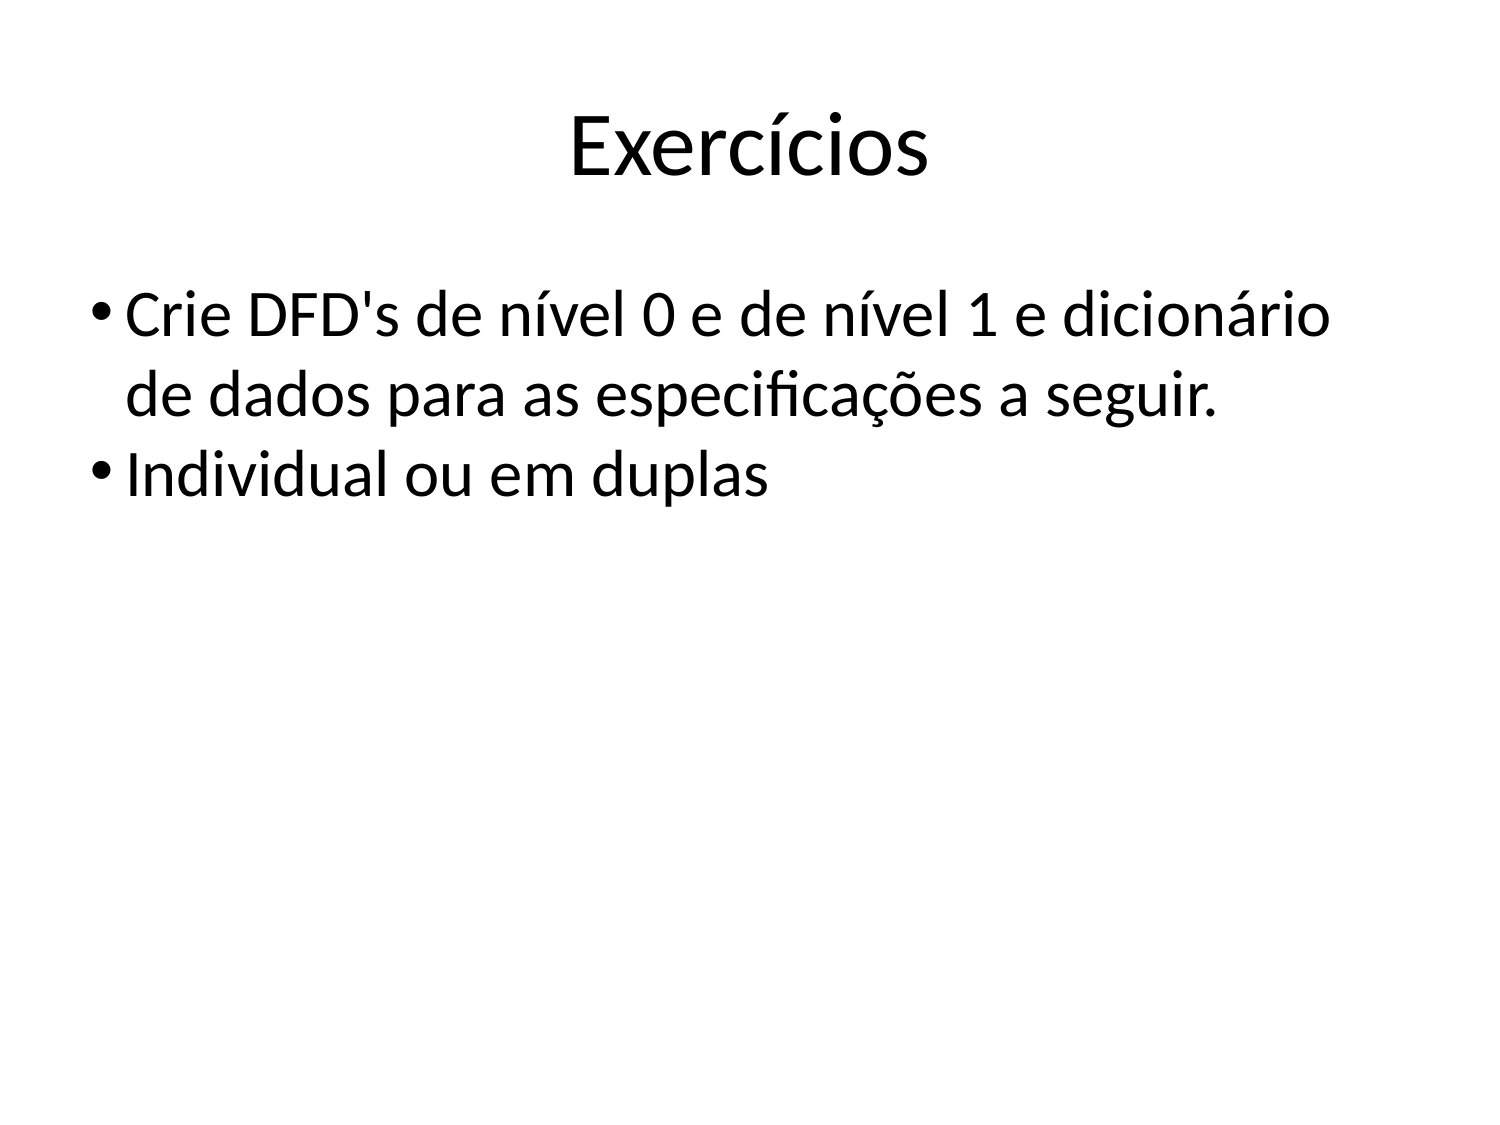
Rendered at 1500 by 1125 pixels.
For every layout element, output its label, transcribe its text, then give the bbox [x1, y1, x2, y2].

text_box Crie DFD's de nível 0 e de nível 1 e dicionário de dados para as especificações a seguir. Individual ou em duplas [75, 262, 1425, 1005]
text_box Exercícios [75, 45, 1425, 233]
